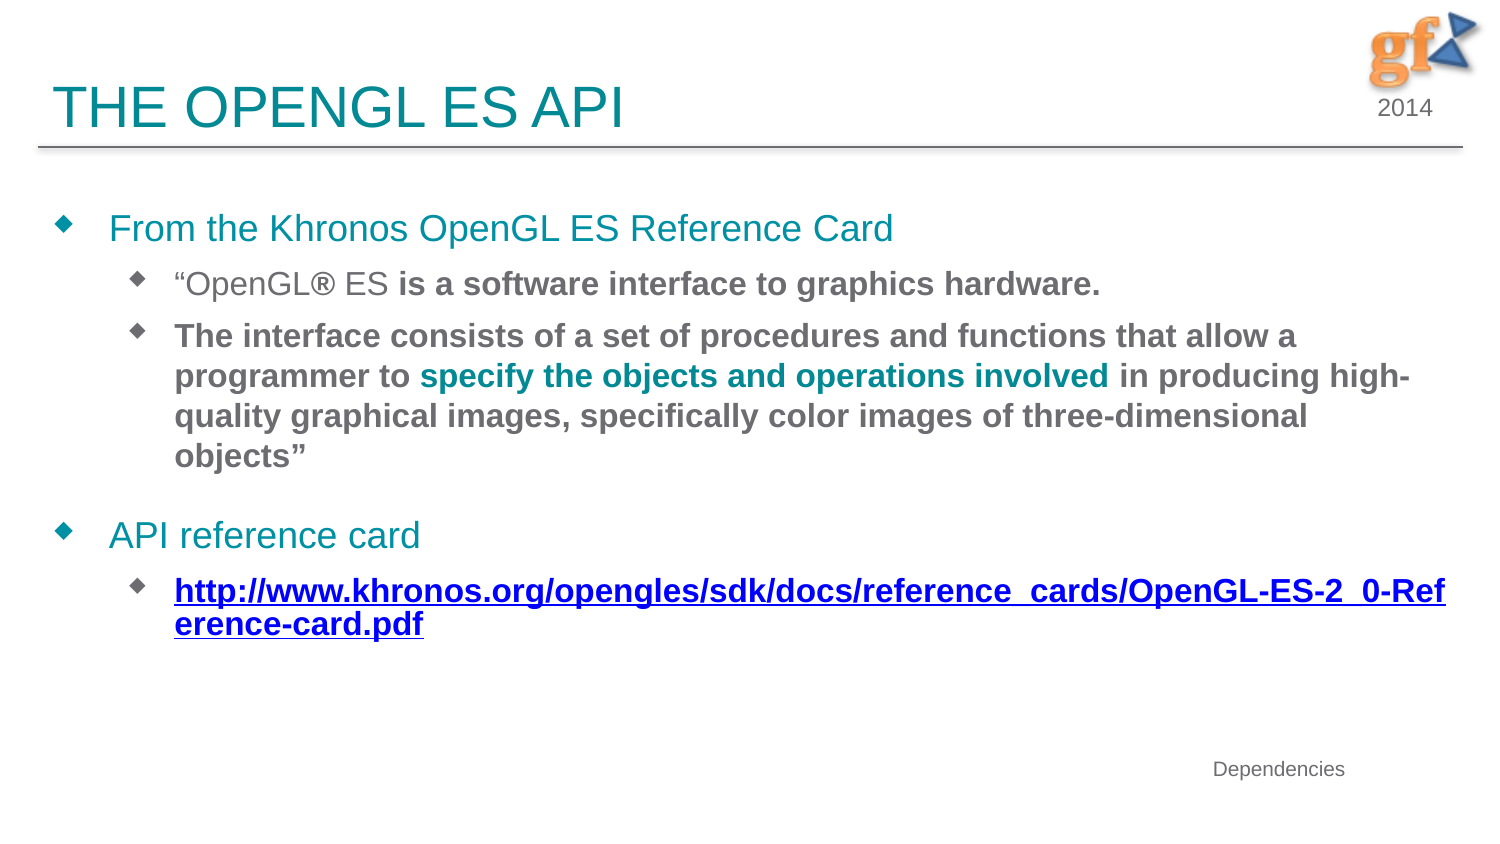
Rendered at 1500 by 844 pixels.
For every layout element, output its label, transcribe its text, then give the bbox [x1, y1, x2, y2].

title The OpenGL ES API [37, 9, 1300, 147]
picture [1362, 9, 1488, 99]
list From the Khronos OpenGL ES Reference Card “OpenGL® ES is a software interface to graphics hardware. The interface consists of a set of procedures and functions that allow a programmer to specify the objects and operations involved in producing high-quality graphical images, specifically color images of three-dimensional objects” API reference card http://www.khronos.org/opengles/sdk/docs/reference_cards/OpenGL-ES-2_0-Reference-card.pdf [37, 196, 1463, 772]
text_box Dependencies [1198, 747, 1361, 788]
